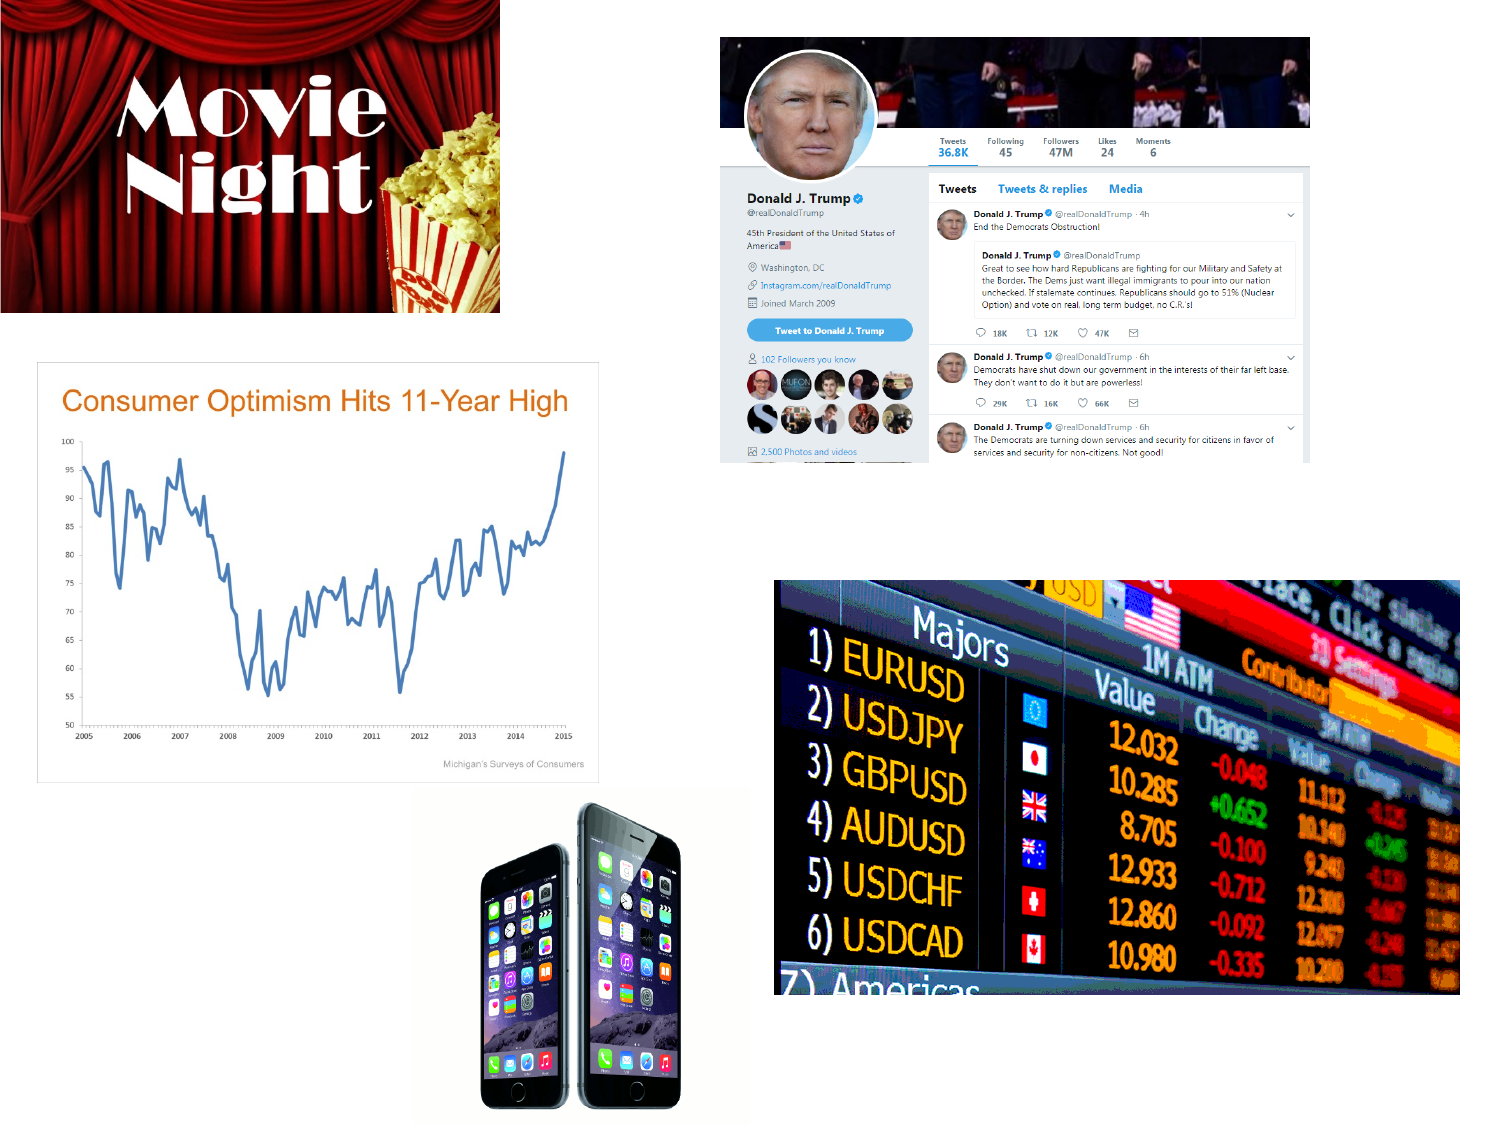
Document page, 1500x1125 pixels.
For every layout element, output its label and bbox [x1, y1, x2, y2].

picture [719, 37, 1310, 463]
picture [774, 580, 1460, 995]
picture [37, 362, 599, 783]
picture [412, 787, 750, 1125]
picture [0, 0, 500, 313]
